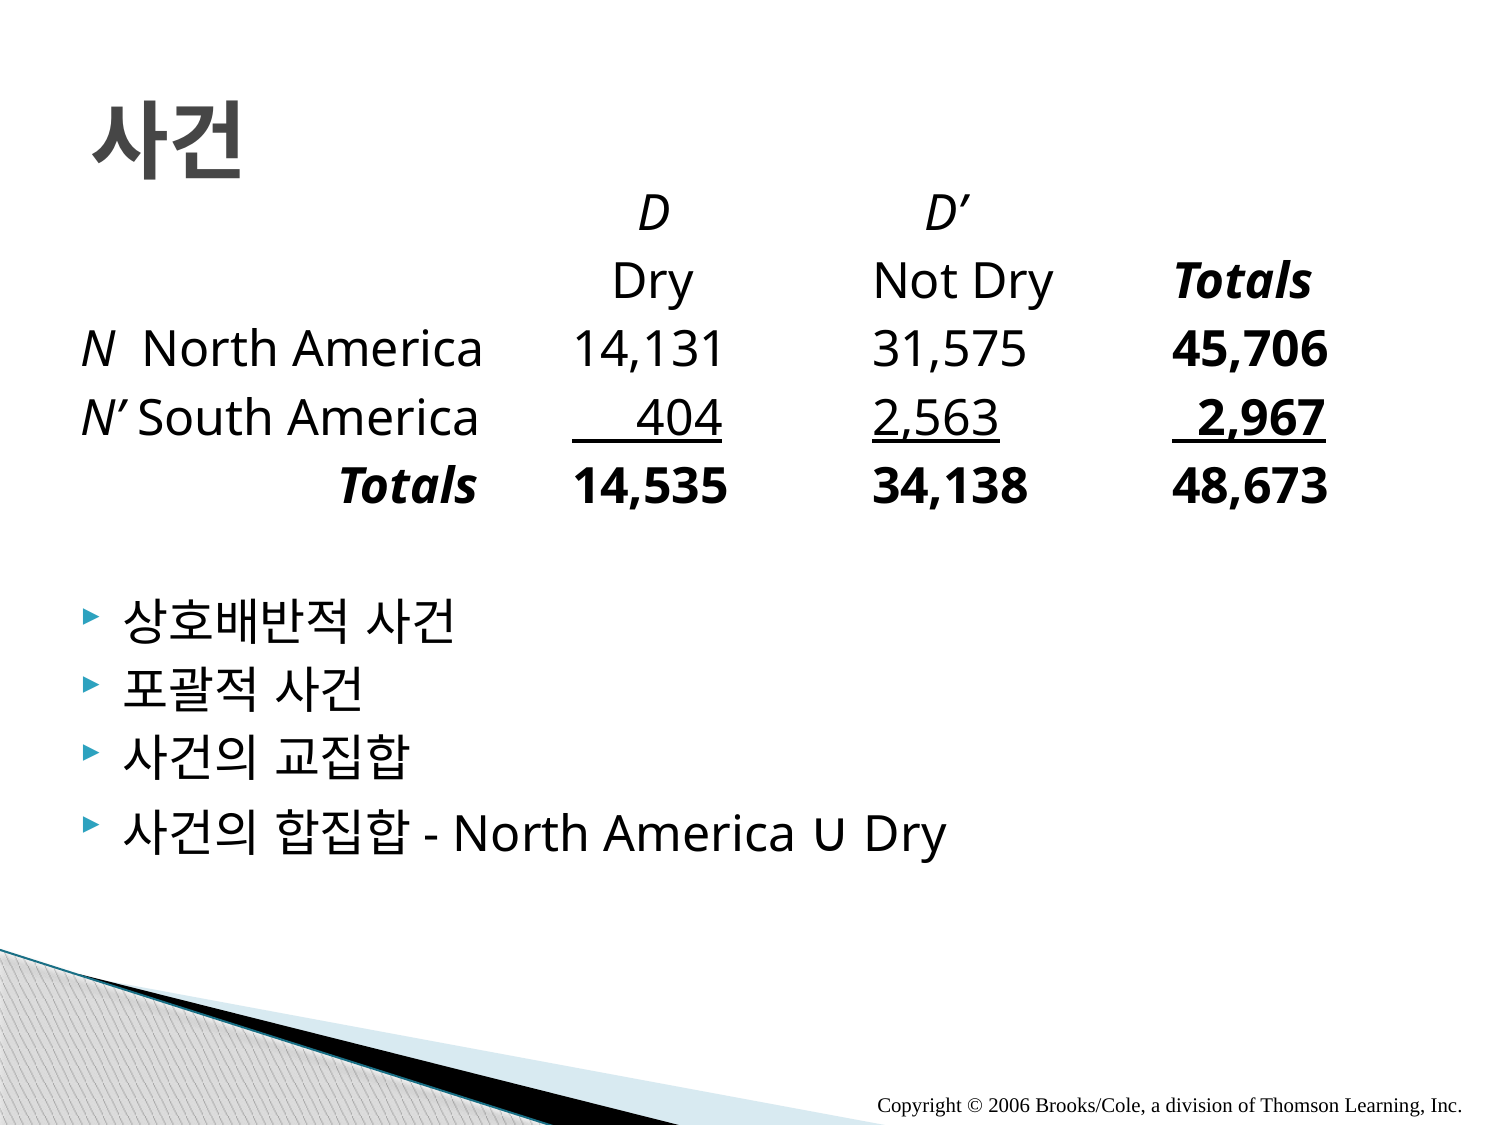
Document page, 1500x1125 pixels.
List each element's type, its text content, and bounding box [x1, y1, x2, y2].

list D D’ Dry Not Dry Totals N North America 14,131 31,575 45,706 N’ South America 404 2,563 2,967 Totals 14,535 34,138 48,673 상호배반적 사건 포괄적 사건 사건의 교집합 사건의 합집합- North America ∪ Dry [46, 172, 1395, 1023]
title 사건 [75, 45, 1425, 233]
